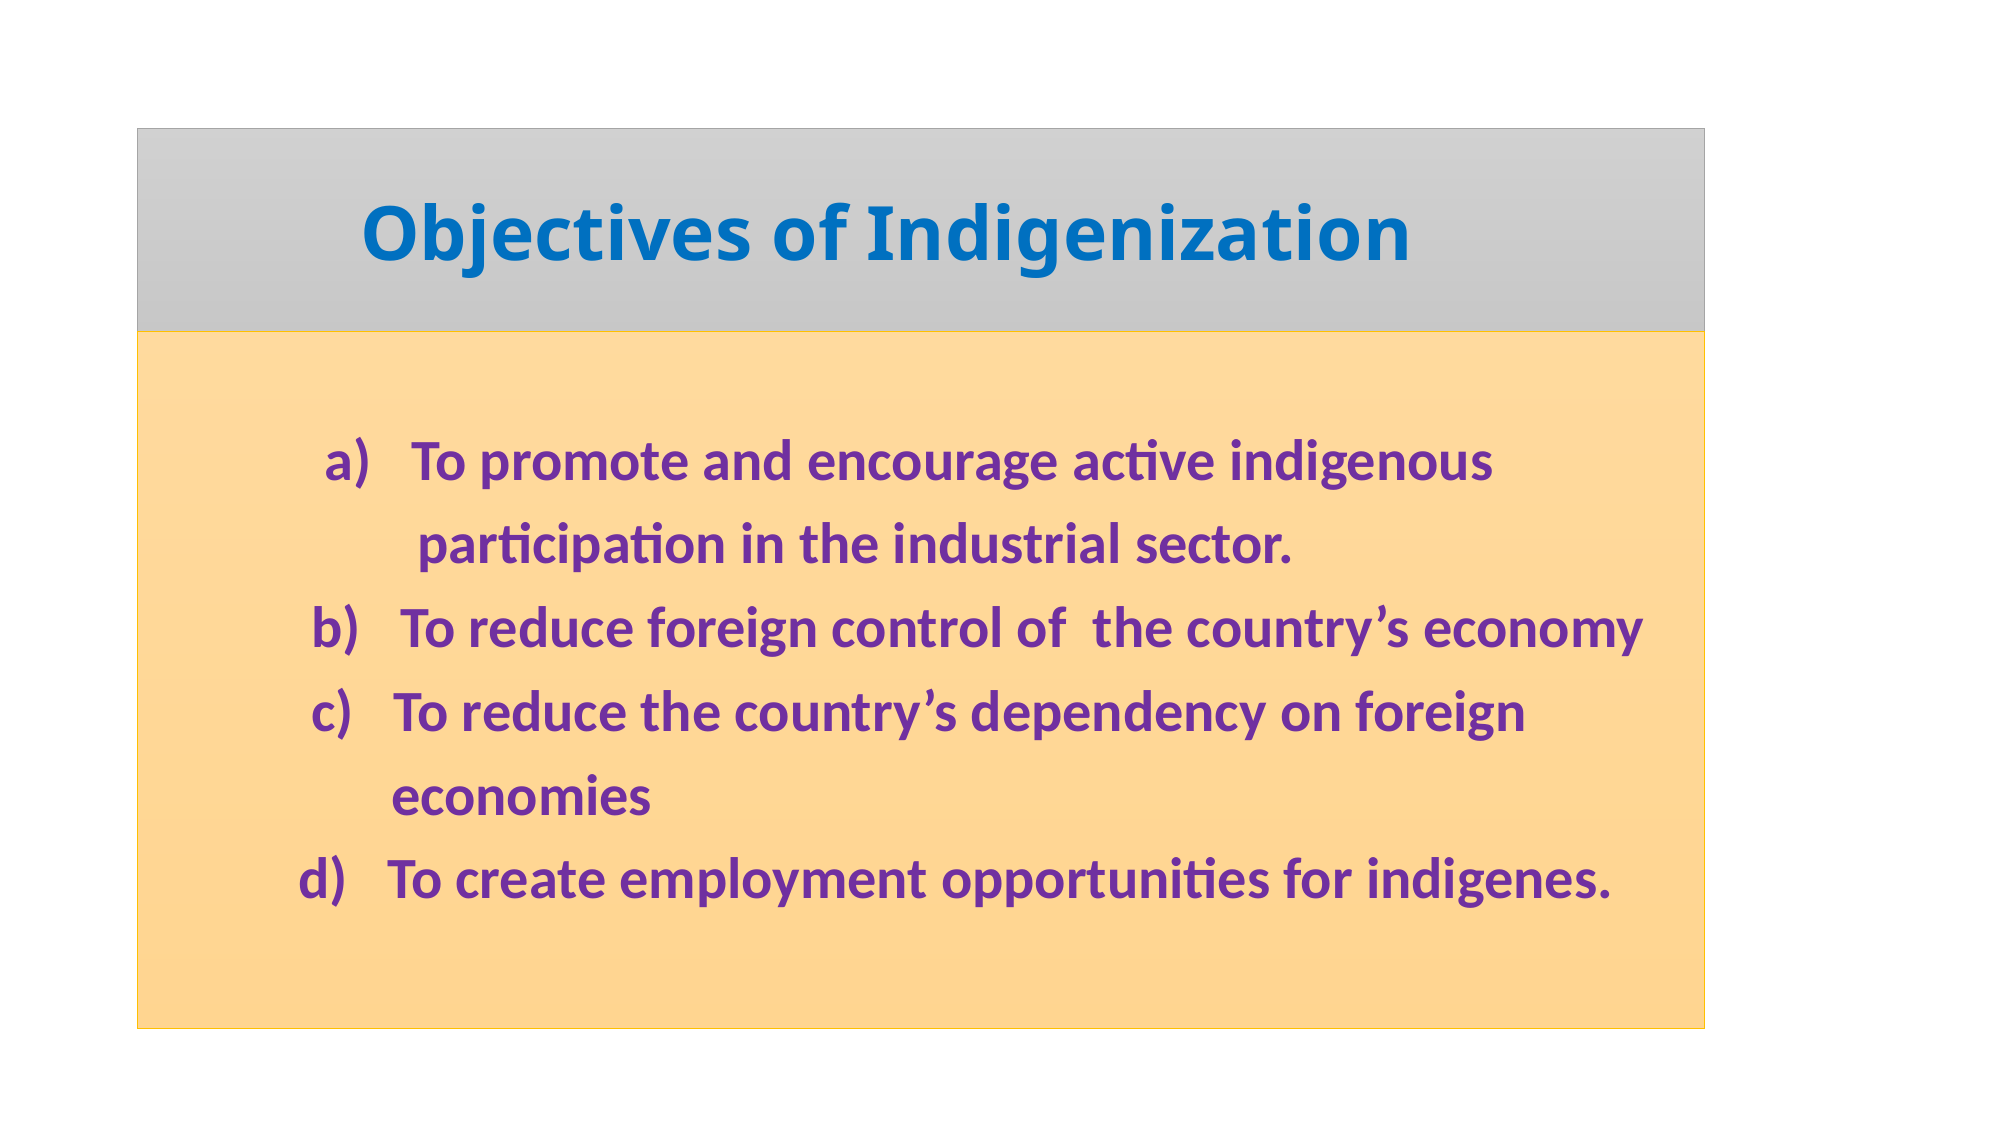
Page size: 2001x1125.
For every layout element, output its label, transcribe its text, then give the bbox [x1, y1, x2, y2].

list a) To promote and encourage active indigenous participation in the industrial sector. b) To reduce foreign control of the country’s economy c) To reduce the country’s dependency on foreign economies d) To create employment opportunities for indigenes. [137, 331, 1705, 1029]
title Objectives of Indigenization [137, 128, 1705, 331]
